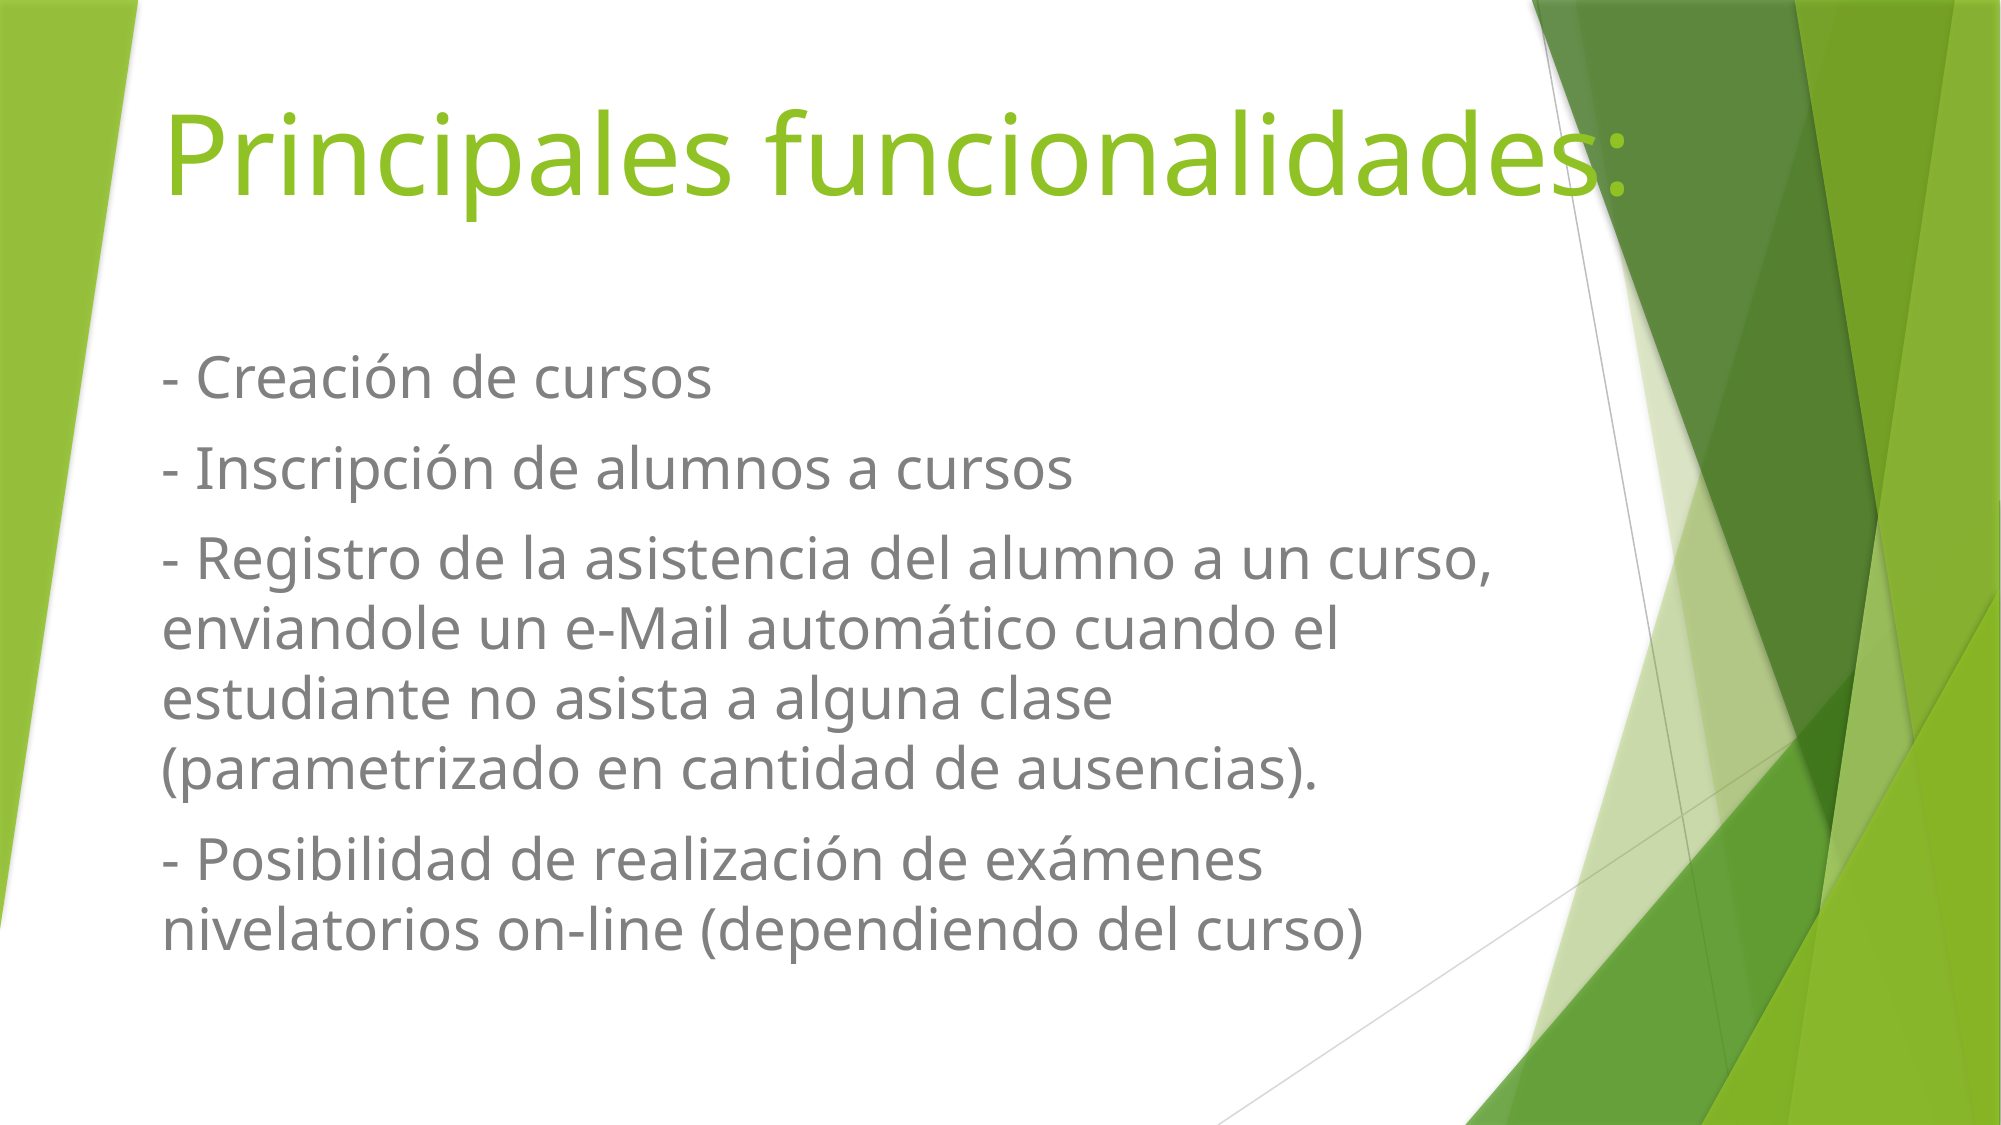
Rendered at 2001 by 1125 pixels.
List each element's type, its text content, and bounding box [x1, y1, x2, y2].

subtitle - Creación de cursos - Inscripción de alumnos a cursos - Registro de la asistencia del alumno a un curso, enviandole un e-Mail automático cuando el estudiante no asista a alguna clase (parametrizado en cantidad de ausencias). - Posibilidad de realización de exámenes nivelatorios on-line (dependiendo del curso) [146, 332, 1559, 1018]
title Principales funcionalidades: [146, 0, 1679, 361]
